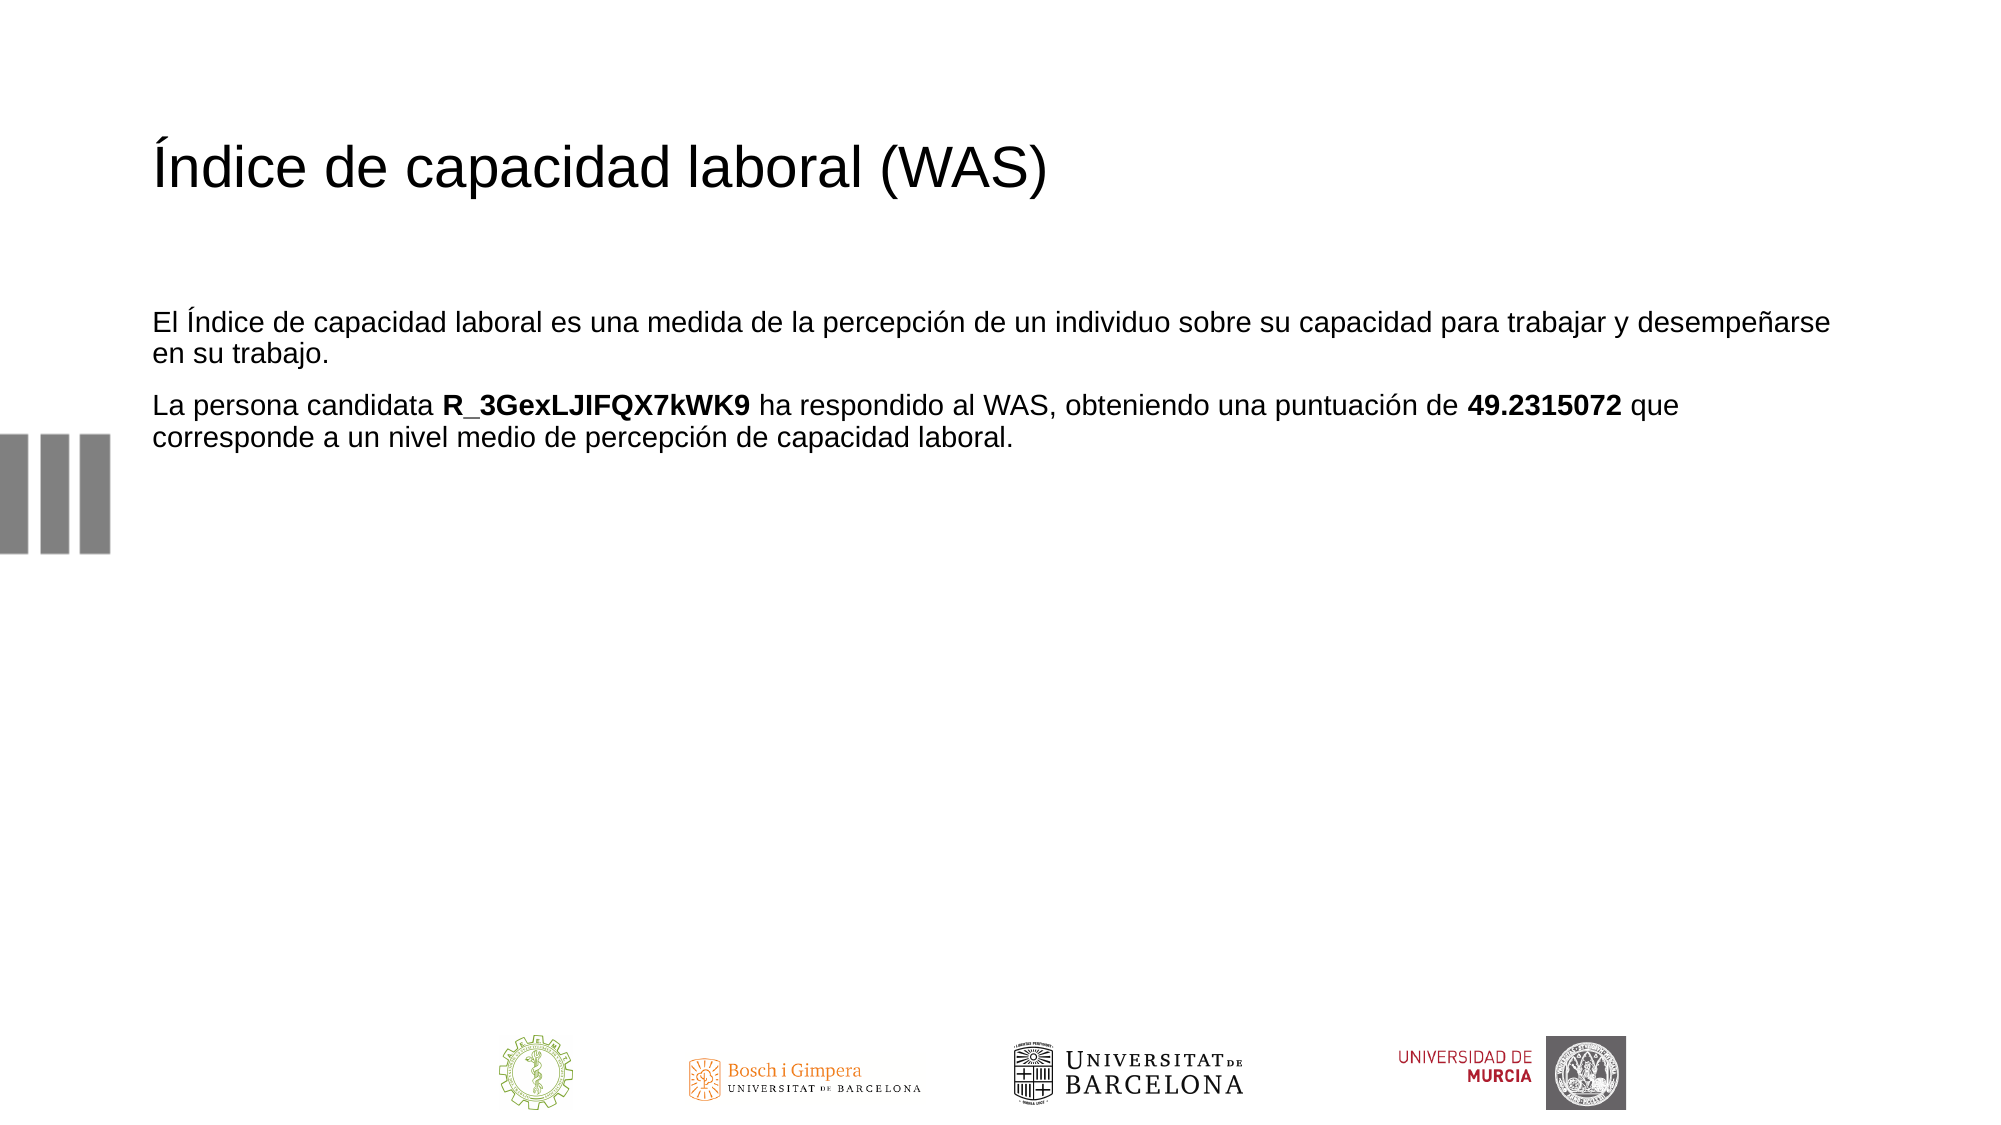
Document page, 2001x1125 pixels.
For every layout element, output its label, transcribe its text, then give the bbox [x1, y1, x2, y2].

title Índice de capacidad laboral (WAS) [137, 59, 1863, 278]
picture [499, 1035, 573, 1110]
picture [1331, 1036, 1627, 1110]
list El Índice de capacidad laboral es una medida de la percepción de un individuo sobre su capacidad para trabajar y desempeñarse en su trabajo. La persona candidata R_3GexLJIFQX7kWK9 ha respondido al WAS, obteniendo una puntuación de 49.2315072 que corresponde a un nivel medio de percepción de capacidad laboral. [137, 299, 1863, 1014]
picture [684, 1031, 926, 1125]
picture [1014, 1042, 1243, 1105]
picture [0, 420, 123, 563]
